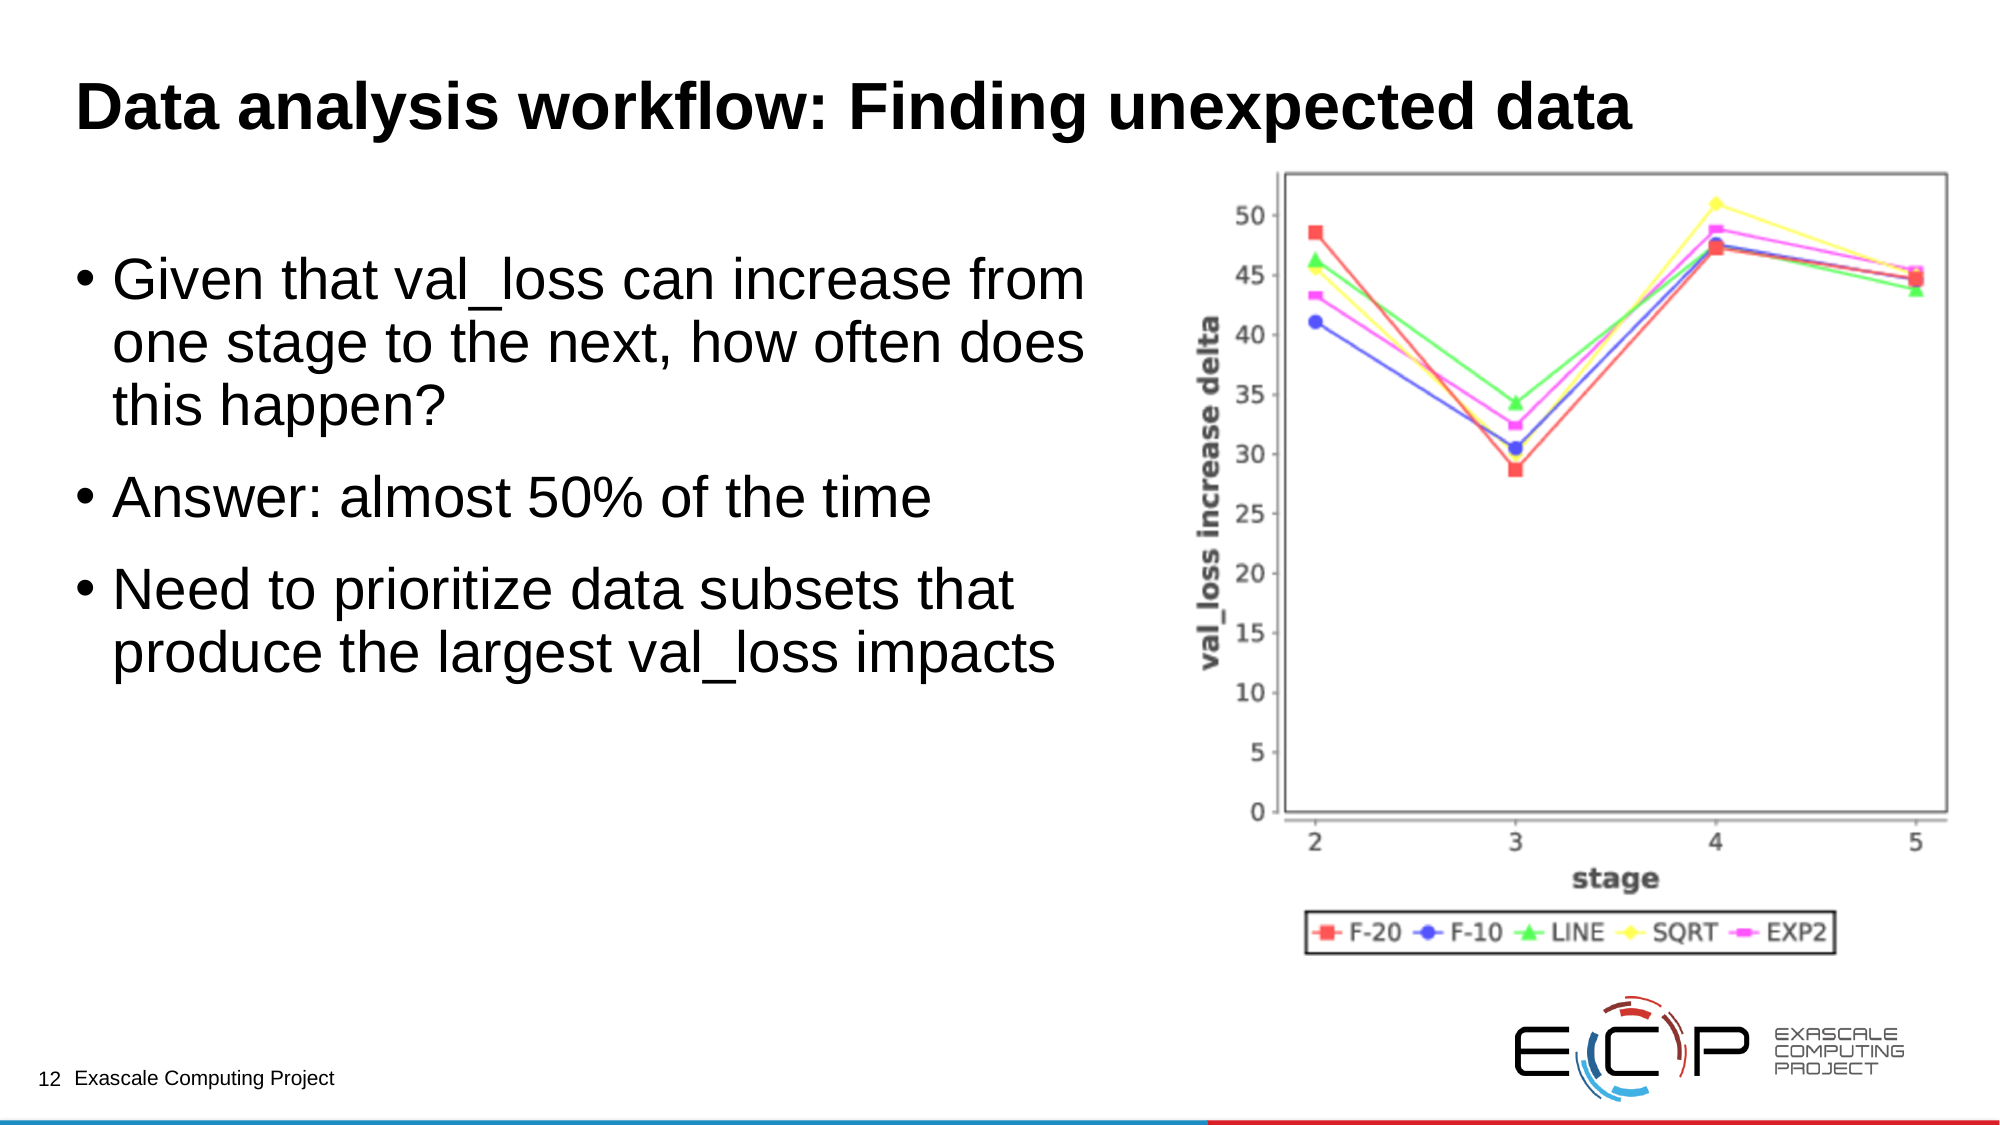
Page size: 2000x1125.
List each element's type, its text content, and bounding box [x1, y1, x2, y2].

picture [1170, 156, 1970, 956]
list Given that val_loss can increase from one stage to the next, how often does this happen? Answer: almost 50% of the time Need to prioritize data subsets that produce the largest val_loss impacts [59, 241, 1165, 907]
title Data analysis workflow: Finding unexpected data [59, 67, 1926, 152]
picture [1515, 996, 1904, 1102]
